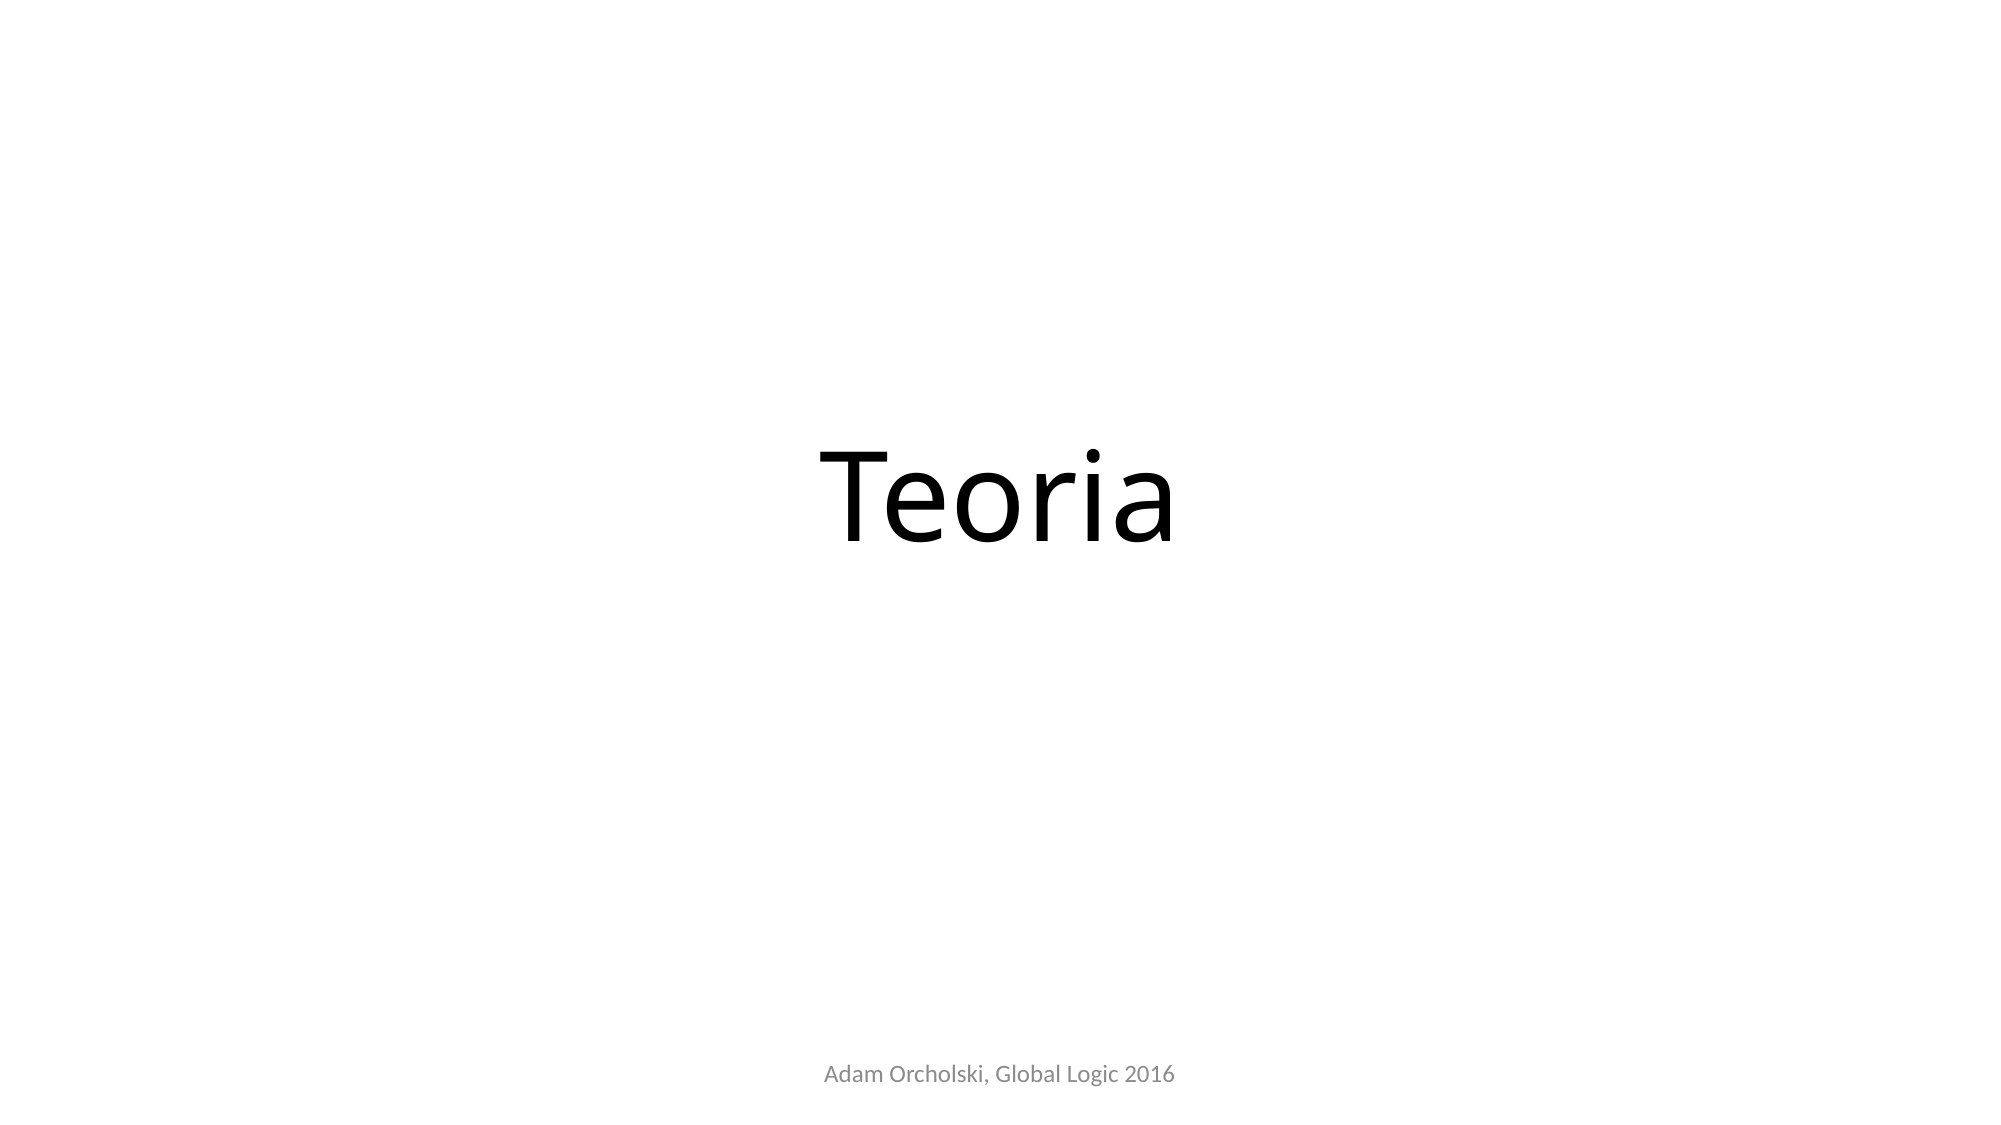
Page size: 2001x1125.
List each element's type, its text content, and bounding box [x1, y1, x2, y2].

footer Adam Orcholski, Global Logic 2016 [662, 1042, 1338, 1103]
title Teoria [249, 184, 1750, 576]
